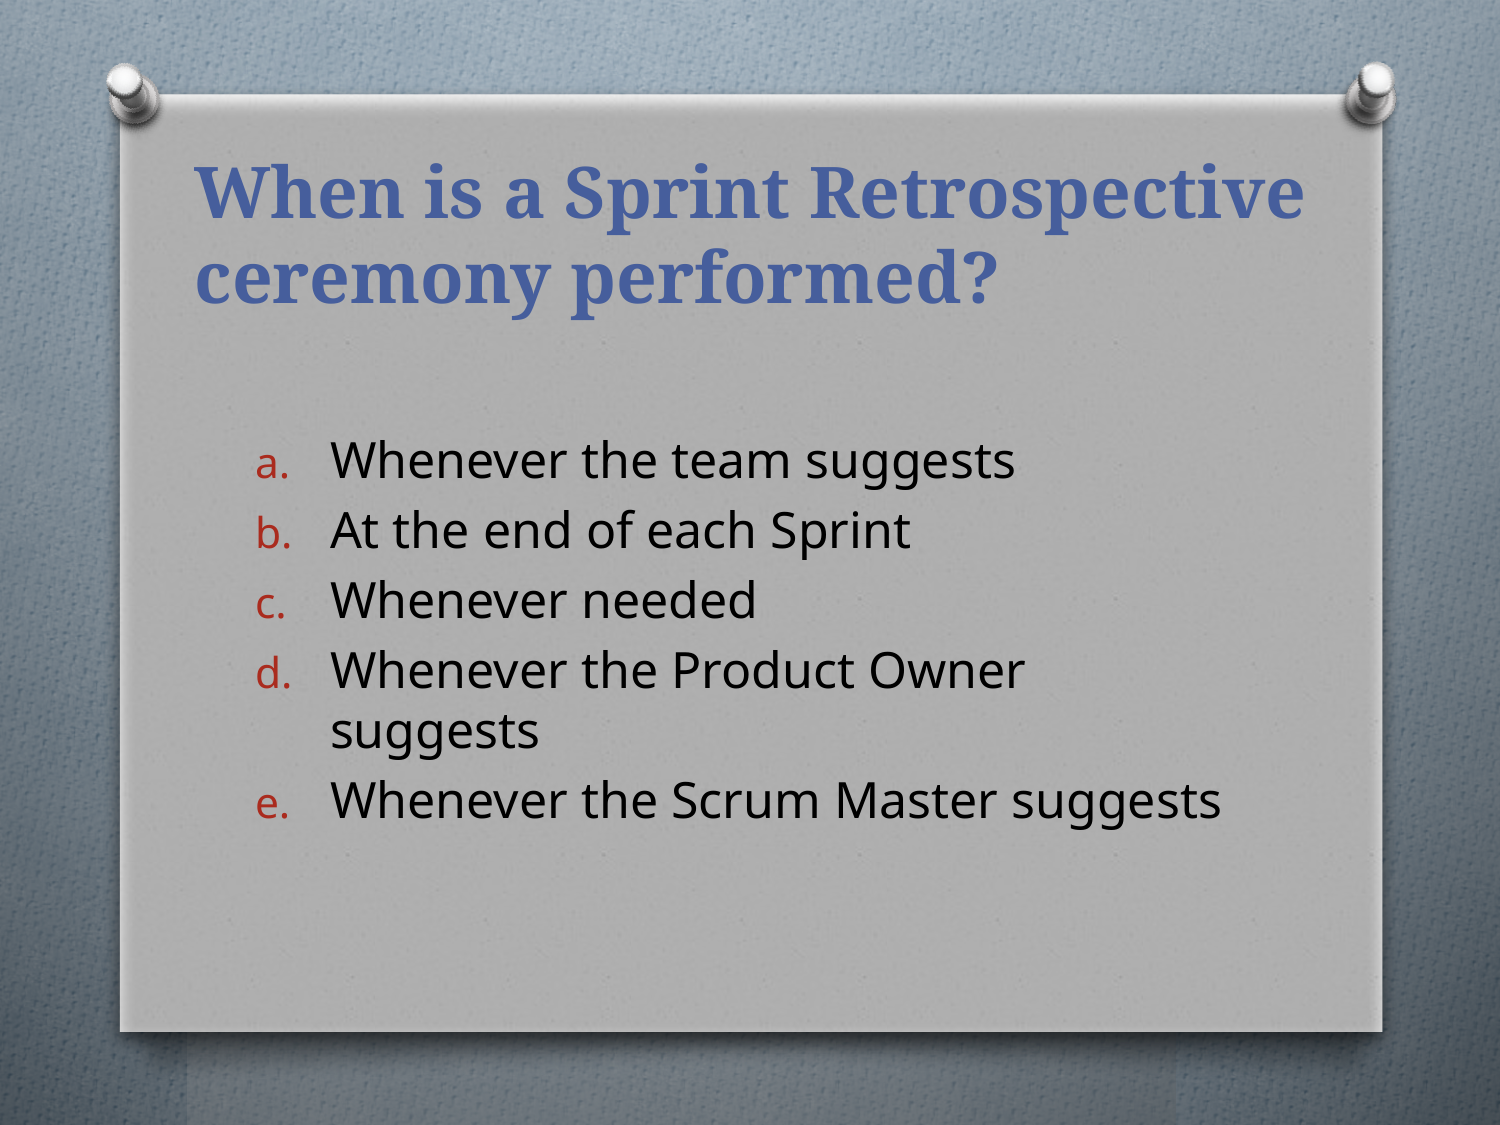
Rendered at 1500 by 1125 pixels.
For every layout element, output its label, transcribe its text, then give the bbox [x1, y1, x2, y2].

list Whenever the team suggests At the end of each Sprint Whenever needed Whenever the Product Owner suggests Whenever the Scrum Master suggests [240, 420, 1257, 939]
picture [75, 29, 198, 153]
title When is a Sprint Retrospective ceremony performed? [179, 134, 1323, 332]
picture [1317, 35, 1439, 156]
